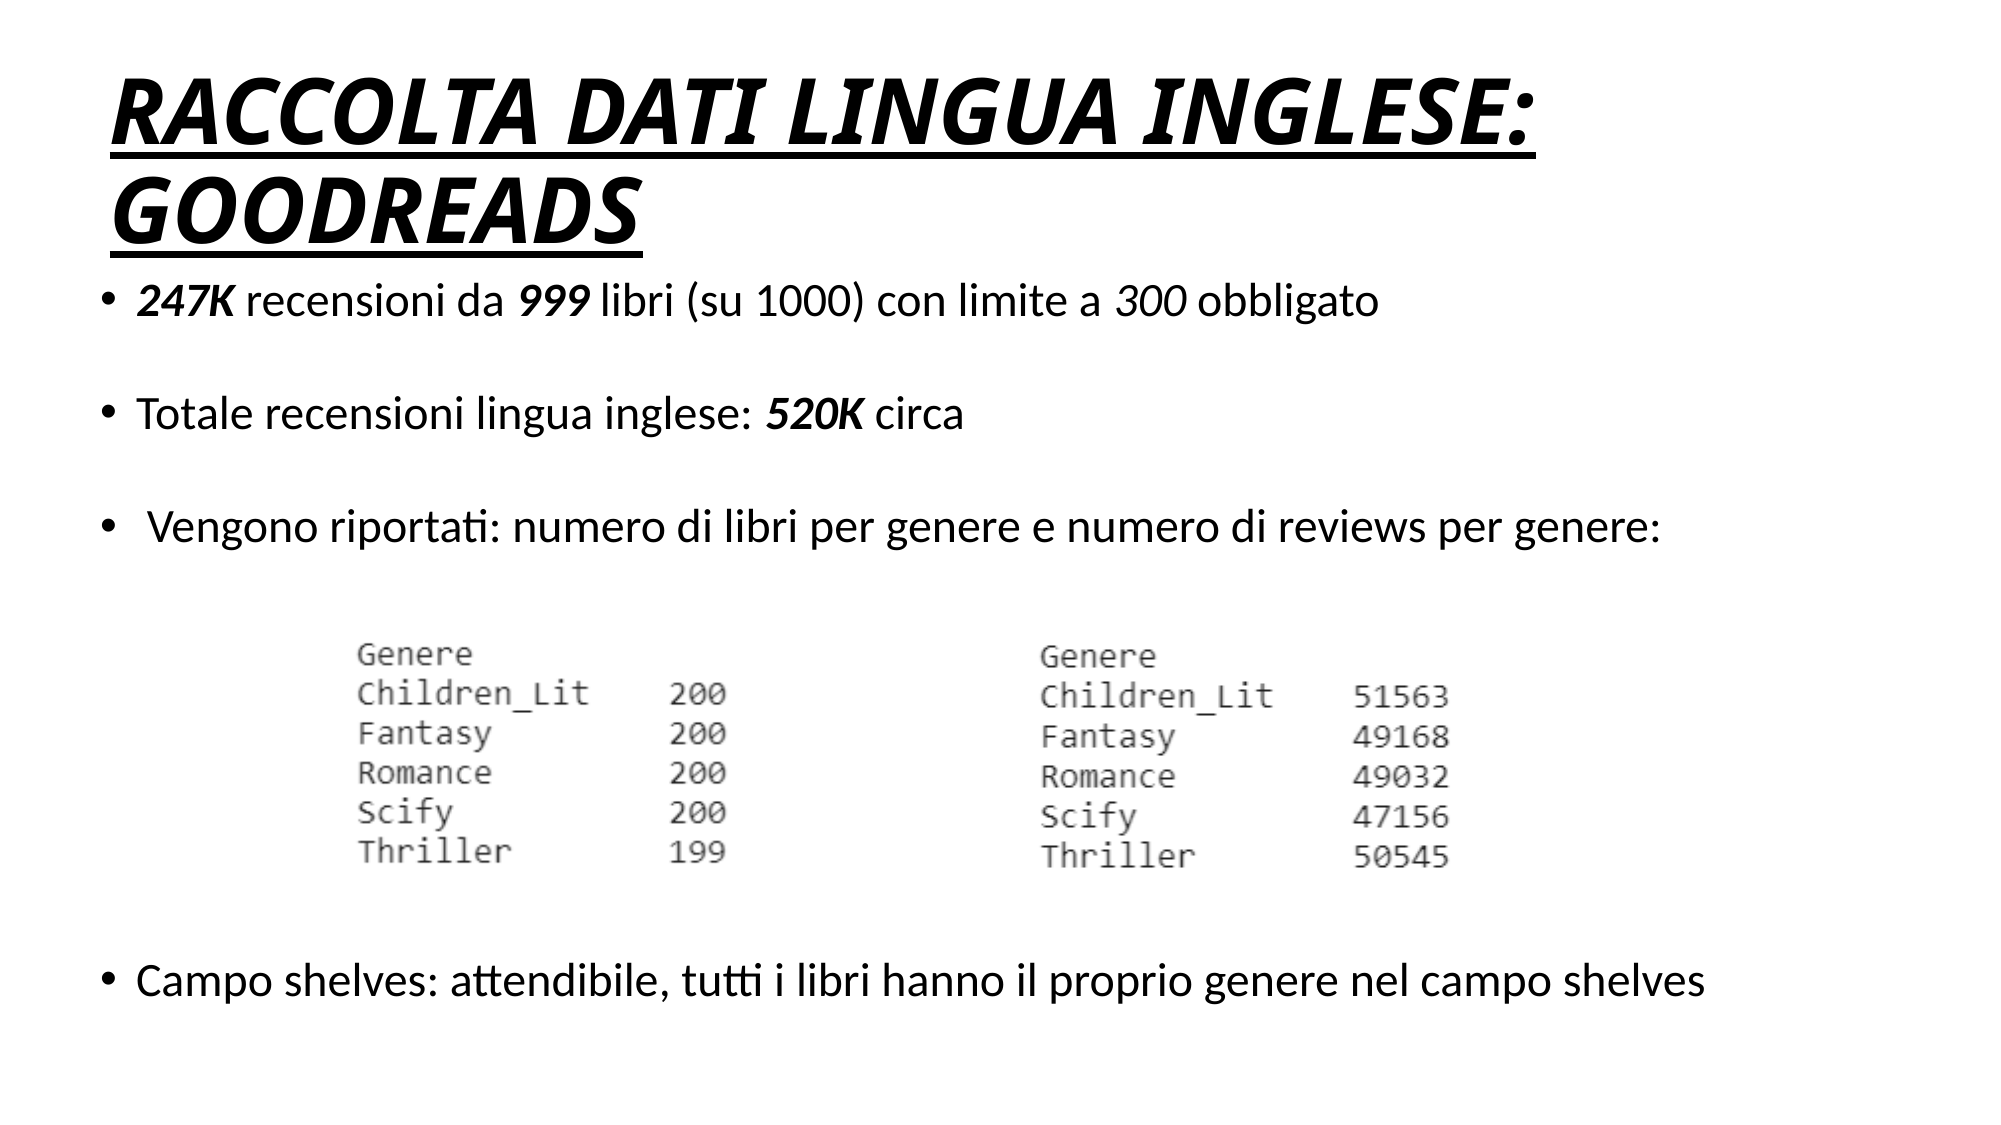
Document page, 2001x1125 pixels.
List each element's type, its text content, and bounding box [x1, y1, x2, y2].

picture [337, 632, 775, 878]
picture [1010, 642, 1464, 878]
title RACCOLTA DATI LINGUA INGLESE: GOODREADS [94, 56, 1863, 247]
list 247K recensioni da 999 libri (su 1000) con limite a 300 obbligato Totale recensioni lingua inglese: 520K circa Vengono riportati: numero di libri per genere e numero di reviews per genere: Campo shelves: attendibile, tutti i libri hanno il proprio genere nel campo shelves [85, 247, 1940, 1096]
